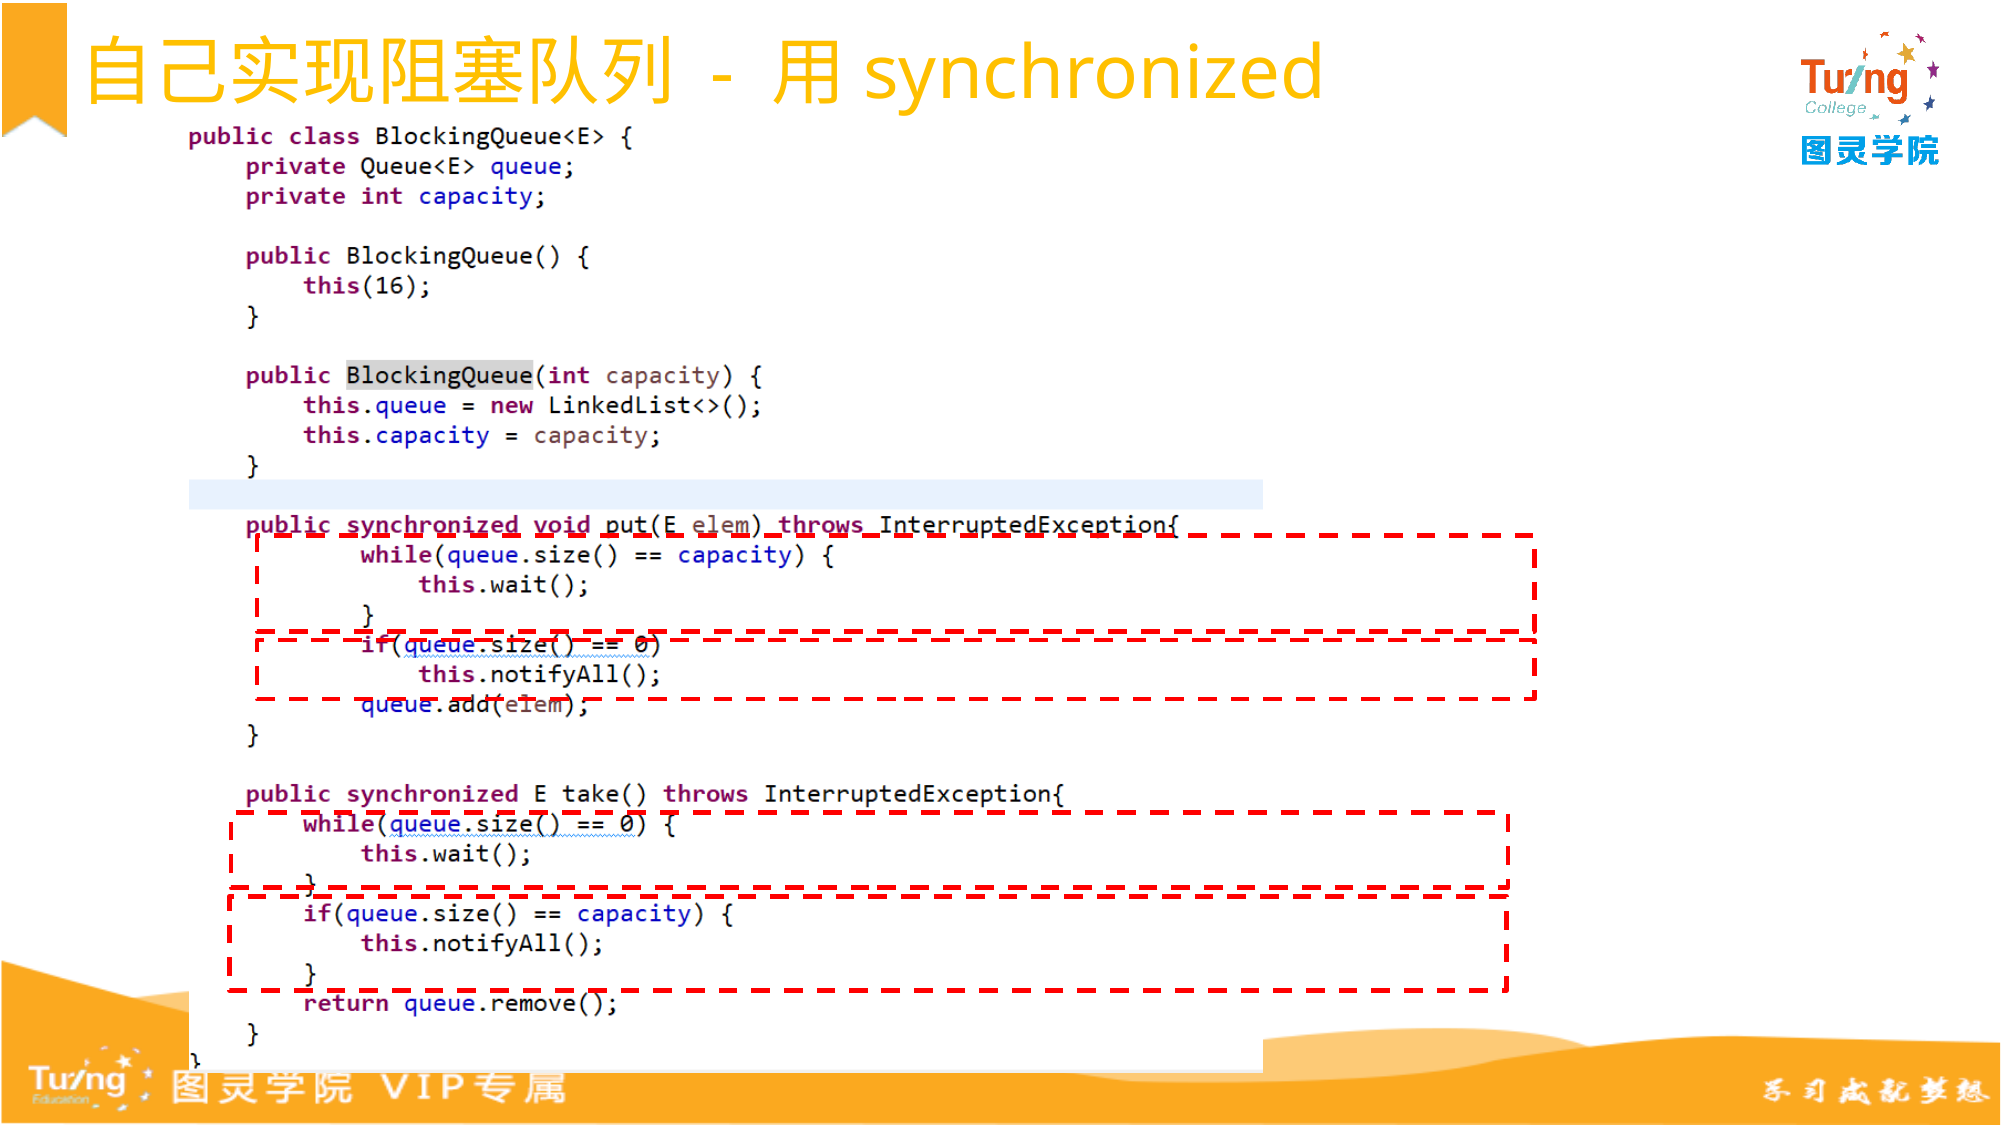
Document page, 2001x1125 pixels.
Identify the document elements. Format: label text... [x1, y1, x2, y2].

text_box 自己实现阻塞队列 - 用synchronized [67, 17, 1342, 122]
text_box [1262, 640, 1535, 700]
text_box [1262, 896, 1507, 991]
text_box [1262, 812, 1508, 888]
picture [0, 0, 2001, 1125]
text_box [1262, 535, 1535, 632]
